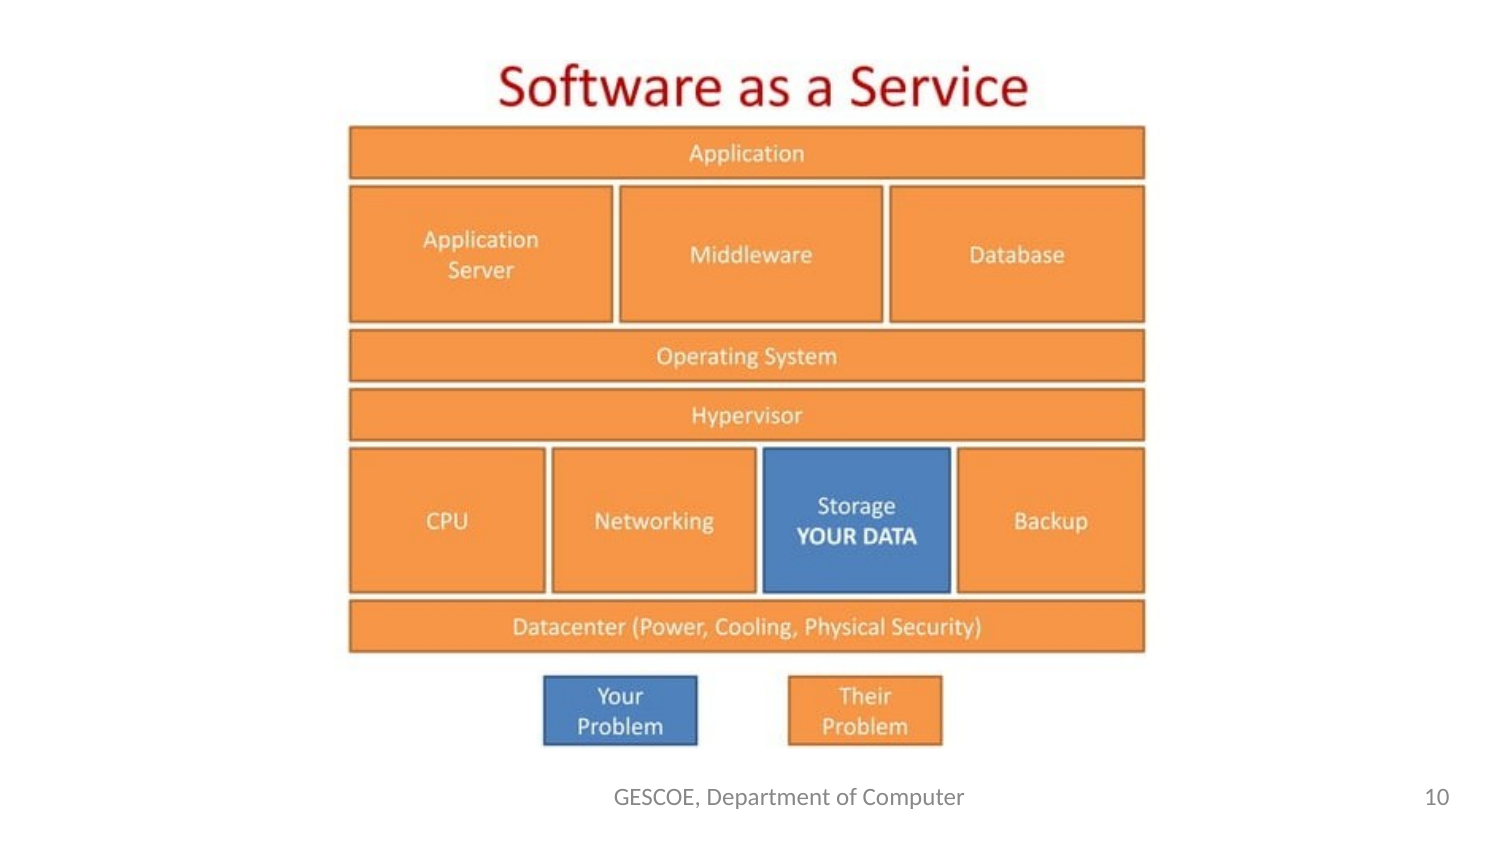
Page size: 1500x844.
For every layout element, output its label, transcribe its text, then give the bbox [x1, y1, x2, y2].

picture [333, 59, 1167, 749]
text_box GESCOE, Department of Computer [552, 765, 1028, 826]
text_box ‹#› [1114, 765, 1465, 826]
